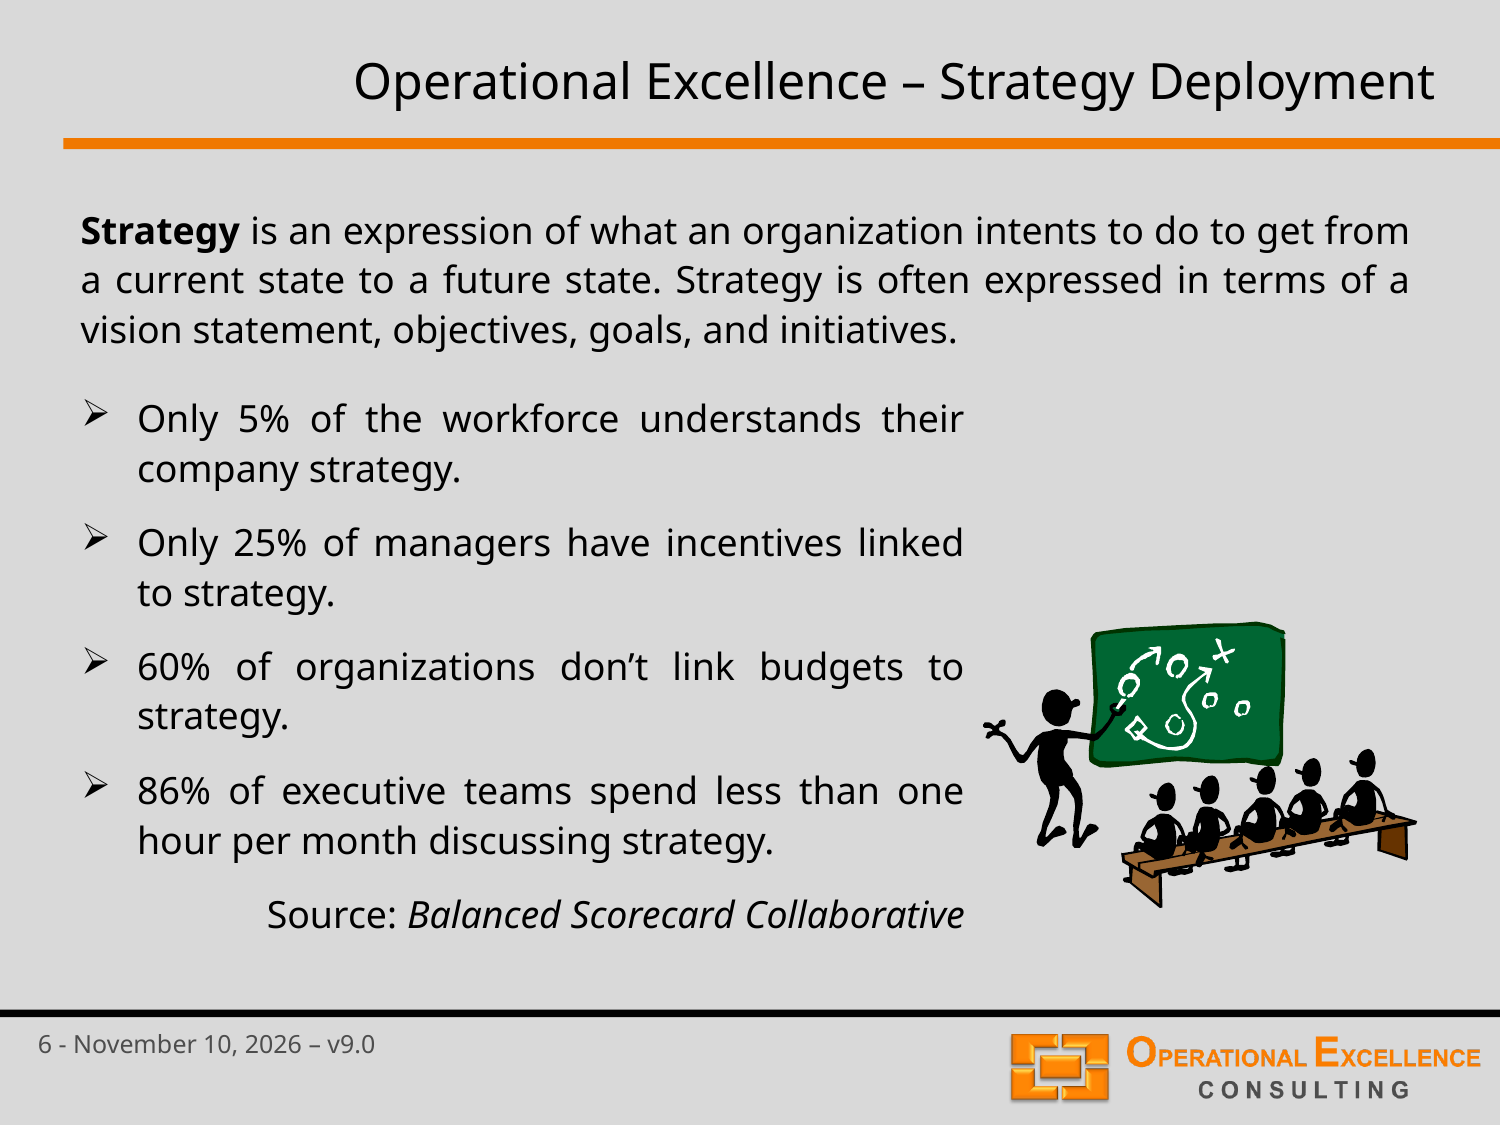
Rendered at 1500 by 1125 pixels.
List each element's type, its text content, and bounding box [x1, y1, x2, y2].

picture [1005, 1013, 1500, 1118]
text_box Strategy is an expression of what an organization intents to do to get from a current state to a future state. Strategy is often expressed in terms of a vision statement, objectives, goals, and initiatives. [65, 195, 1426, 359]
list Only 5% of the workforce understands their company strategy. Only 25% of managers have incentives linked to strategy. 60% of organizations don’t link budgets to strategy. 86% of executive teams spend less than one hour per month discussing strategy. Source: Balanced Scorecard Collaborative [66, 383, 981, 977]
picture [982, 621, 1418, 909]
title Operational Excellence – Strategy Deployment [57, 32, 1451, 128]
